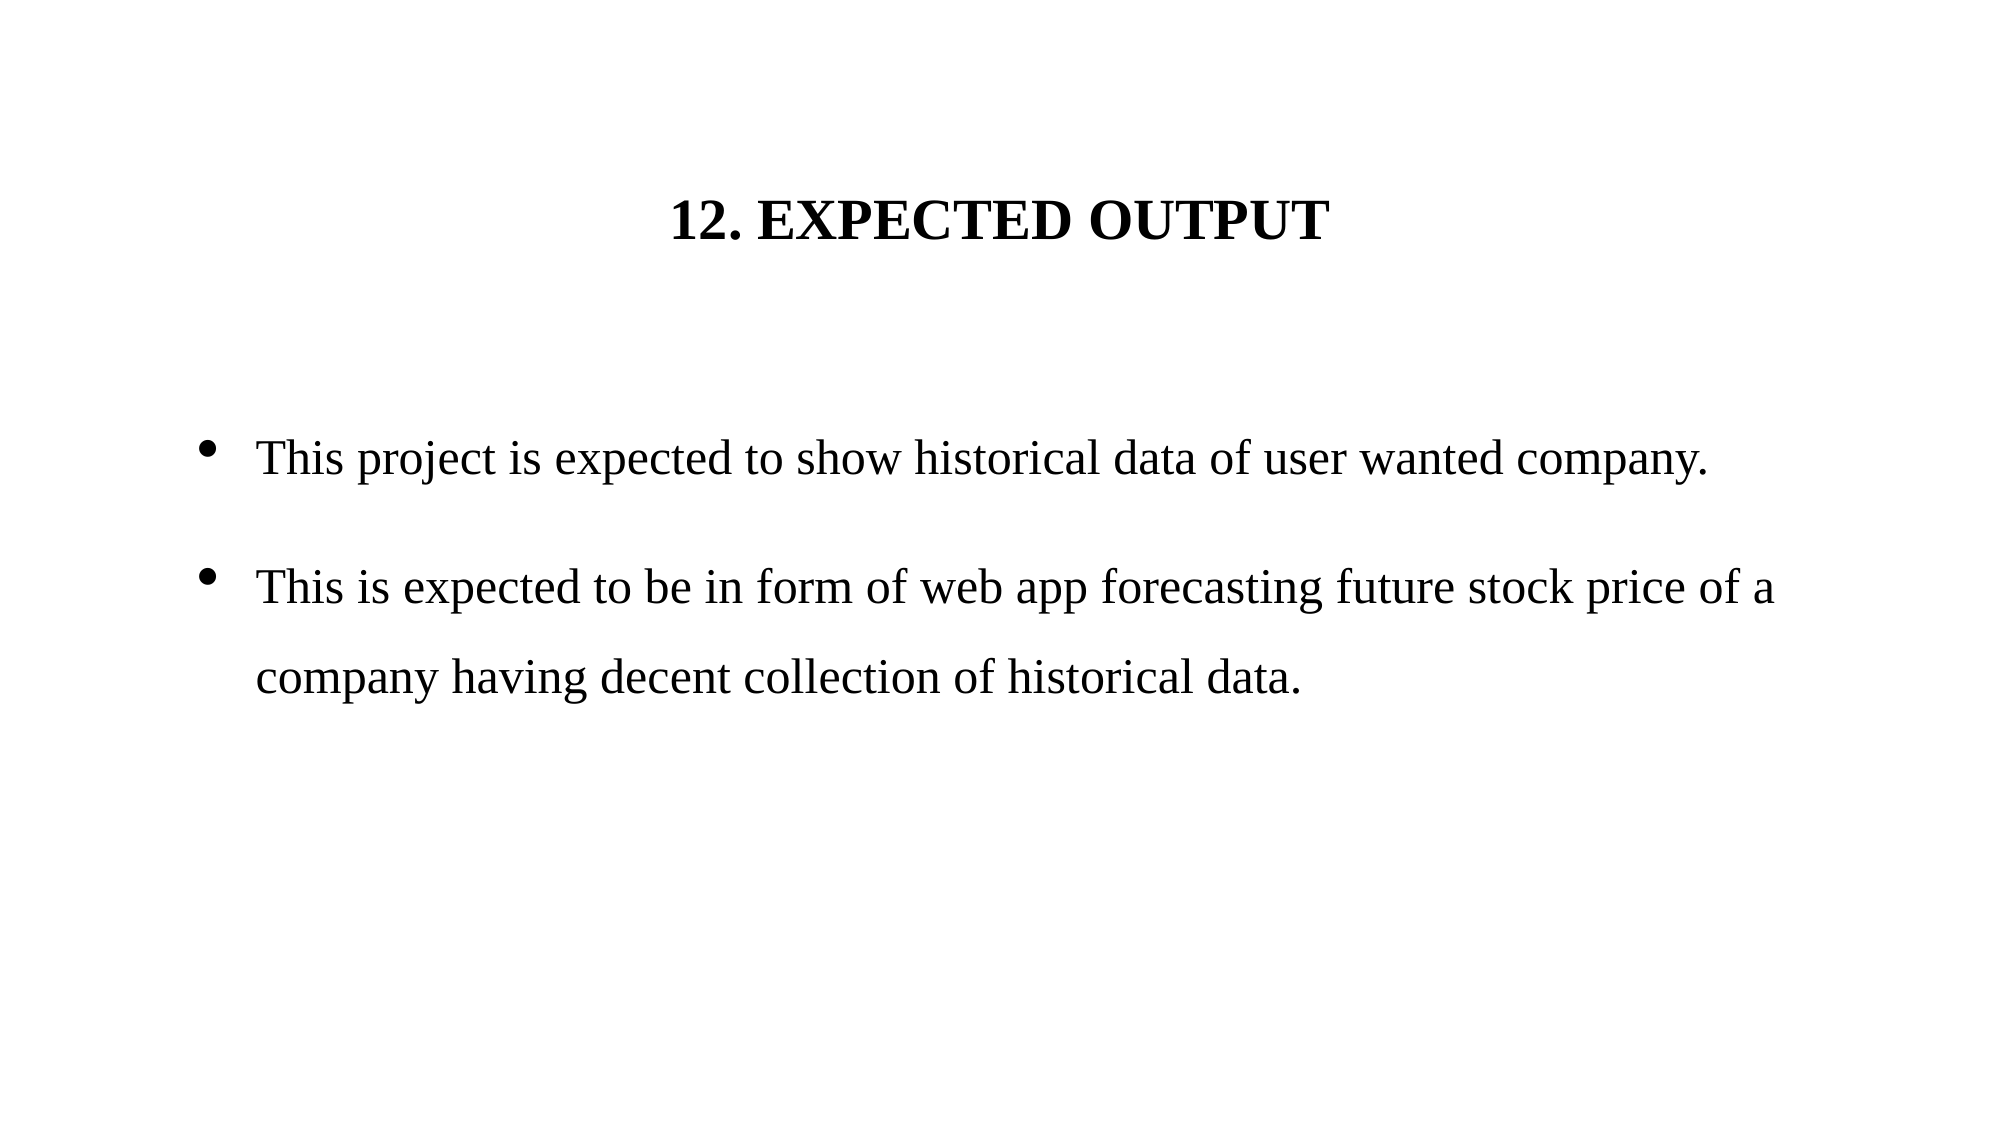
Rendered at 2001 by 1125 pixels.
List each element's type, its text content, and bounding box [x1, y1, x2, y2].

subtitle This project is expected to show historical data of user wanted company. This is expected to be in form of web app forecasting future stock price of a company having decent collection of historical data. [184, 386, 1816, 1058]
title 12. EXPECTED OUTPUT [249, 134, 1750, 260]
